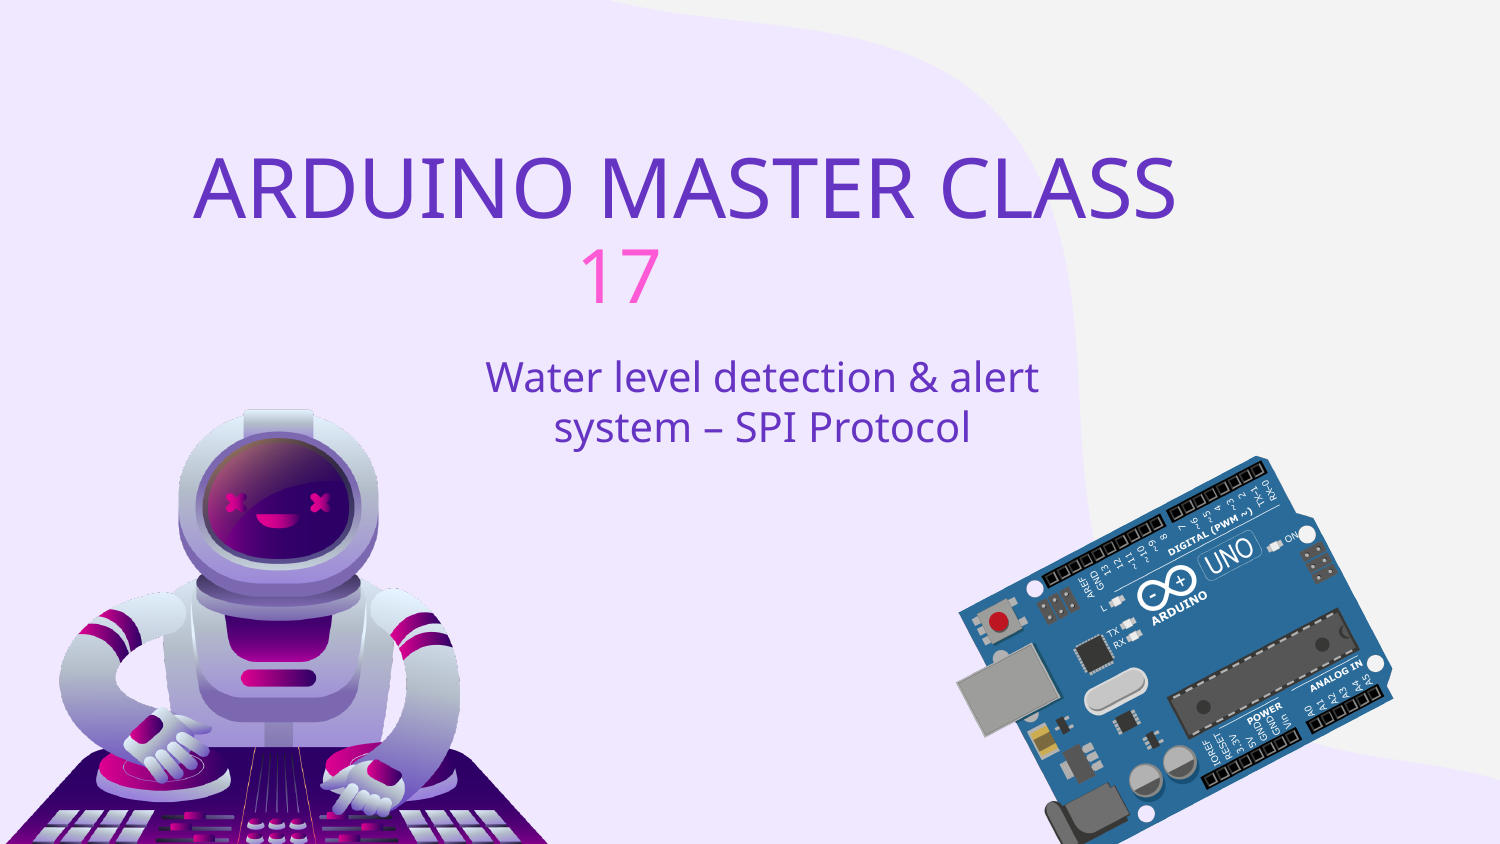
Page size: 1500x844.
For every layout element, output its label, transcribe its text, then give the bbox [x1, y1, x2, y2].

picture [0, 362, 563, 844]
text_box Water level detection & alert system – SPI Protocol [427, 355, 1098, 467]
picture [928, 446, 1405, 844]
title ARDUINO MASTER CLASS [178, 121, 1347, 251]
subtitle 17 [561, 213, 964, 319]
